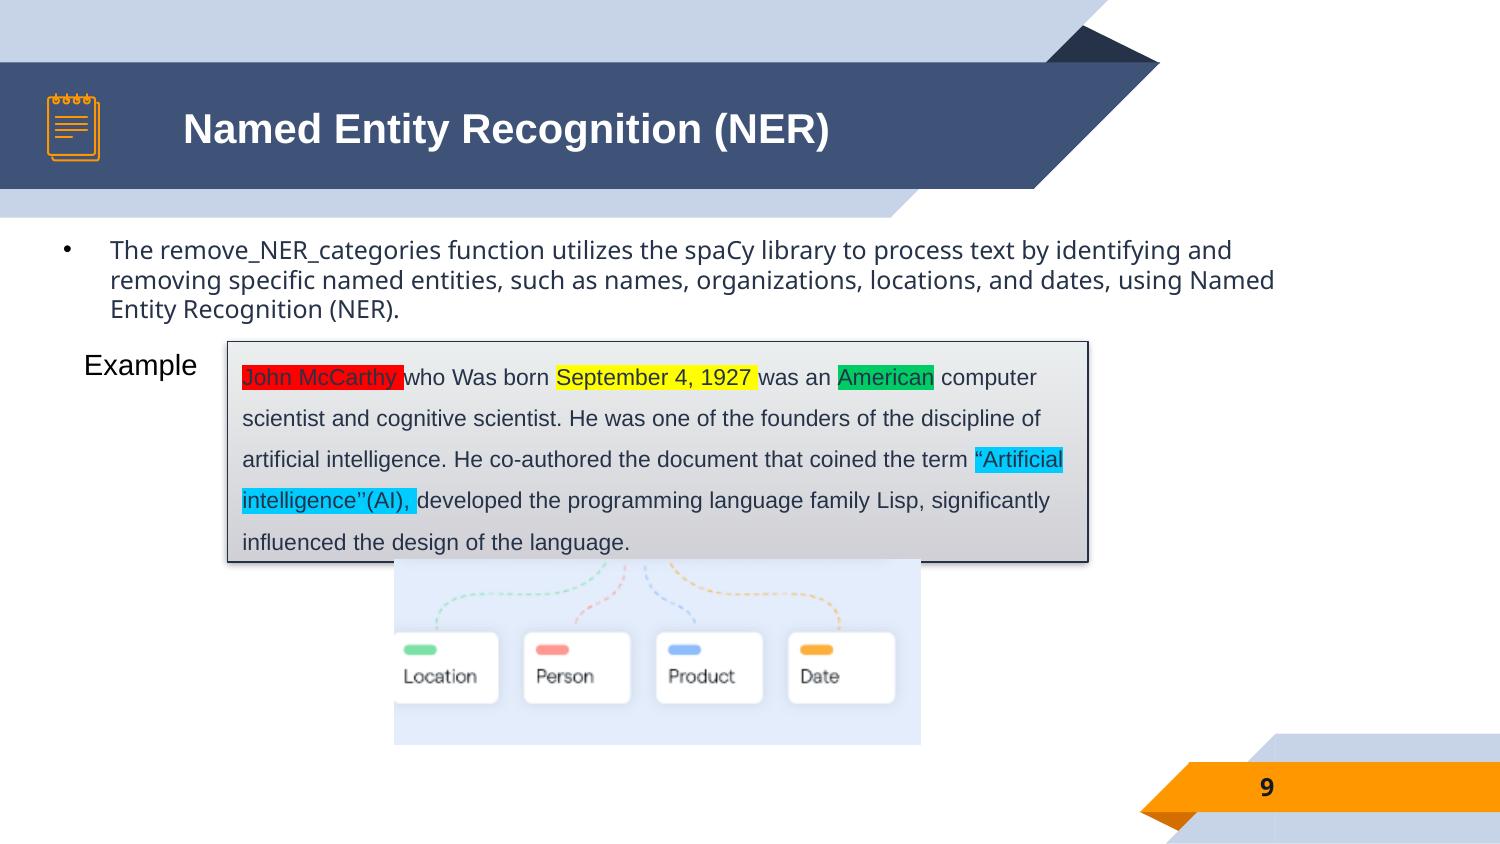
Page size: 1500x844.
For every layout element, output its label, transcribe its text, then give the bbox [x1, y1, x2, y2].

text_box Example [69, 338, 228, 389]
text_box John McCarthy who Was born September 4, 1927 was an American computer scientist and cognitive scientist. He was one of the founders of the discipline of artificial intelligence. He co-authored the document that coined the term “Artificial intelligence’’(AI), developed the programming language family Lisp, significantly influenced the design of the language. [227, 341, 1089, 563]
title Named Entity Recognition (NER) [133, 64, 997, 190]
slide_number 9 [1192, 760, 1290, 813]
picture [394, 559, 922, 745]
text_box The remove_NER_categories function utilizes the spaCy library to process text by identifying and removing specific named entities, such as names, organizations, locations, and dates, using Named Entity Recognition (NER). [48, 226, 1330, 332]
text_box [47, 93, 100, 161]
